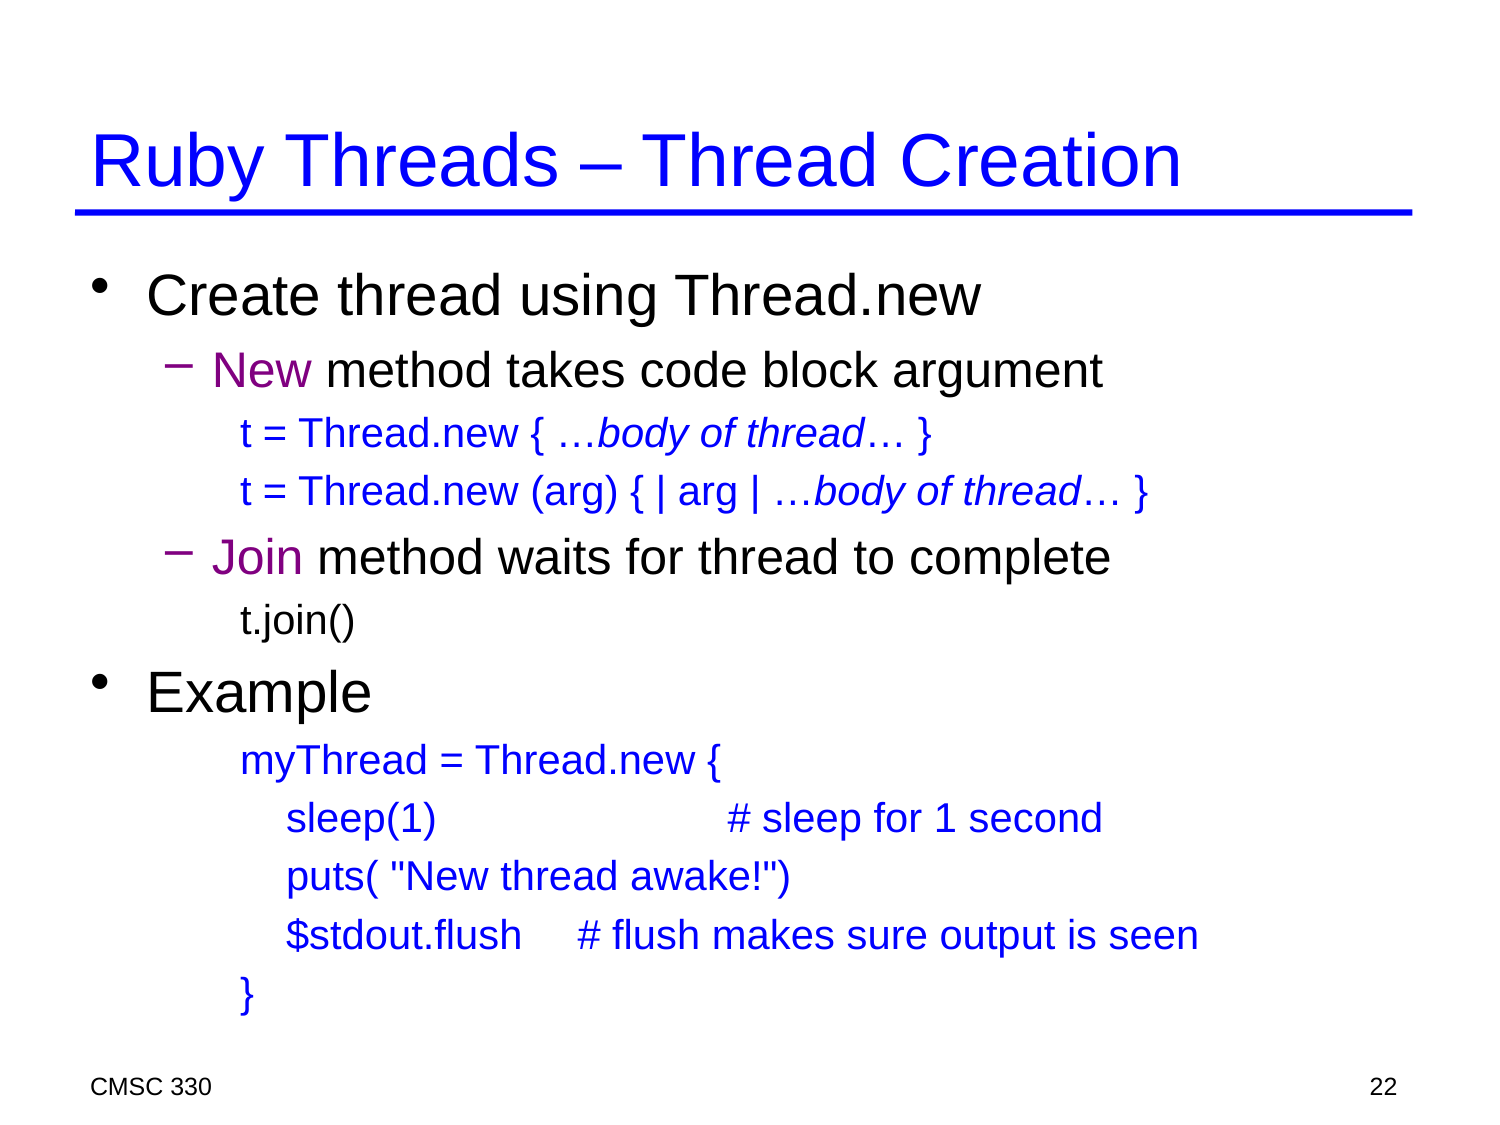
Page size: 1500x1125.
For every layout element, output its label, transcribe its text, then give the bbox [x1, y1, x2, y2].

list Create thread using Thread.new New method takes code block argument t = Thread.new { …body of thread… } t = Thread.new (arg) { | arg | …body of thread… } Join method waits for thread to complete t.join() Example myThread = Thread.new { sleep(1) # sleep for 1 second puts( "New thread awake!") $stdout.flush # flush makes sure output is seen } [74, 249, 1413, 1101]
title Ruby Threads – Thread Creation [74, 99, 1413, 213]
